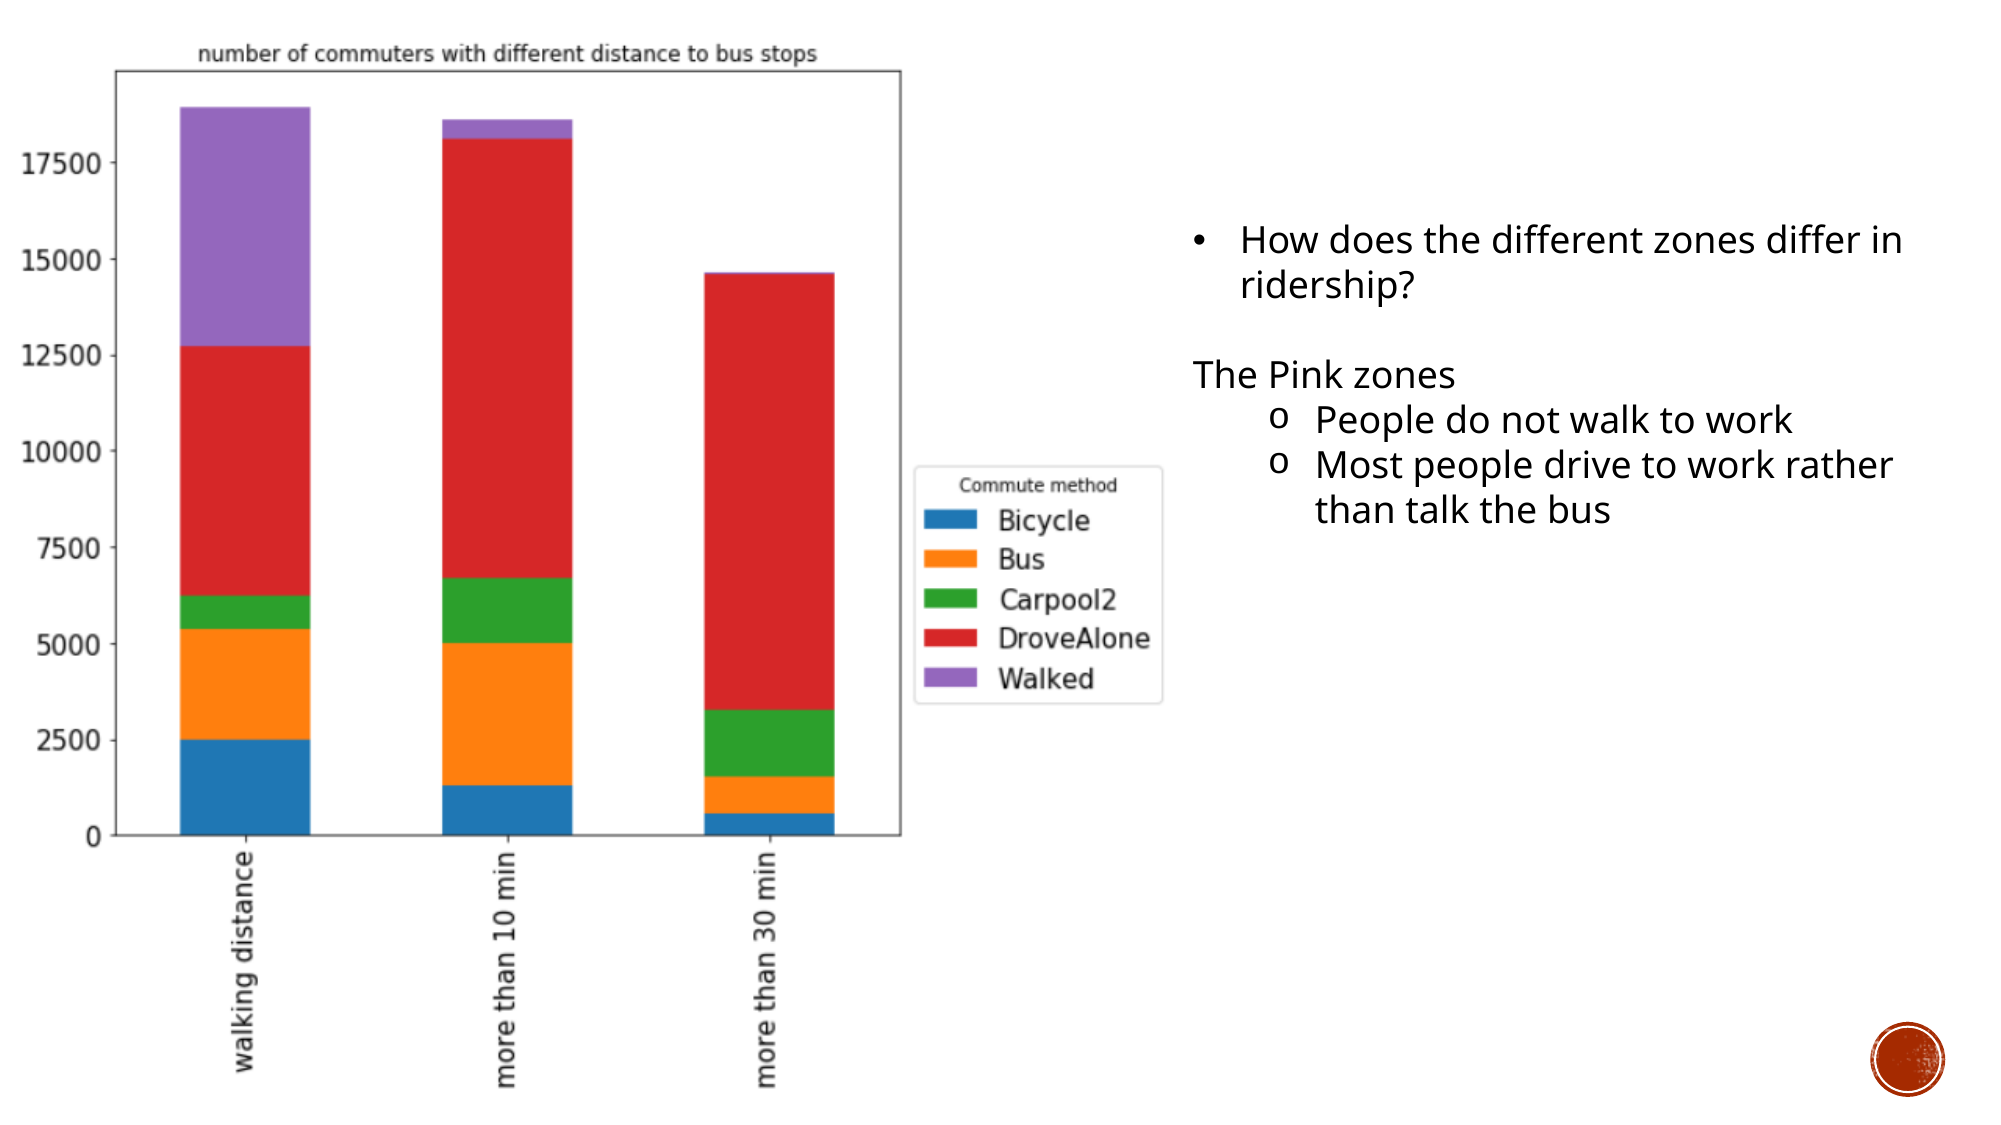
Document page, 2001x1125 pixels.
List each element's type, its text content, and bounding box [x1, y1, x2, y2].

text_box How does the different zones differ in ridership? The Pink zones People do not walk to work Most people drive to work rather than talk the bus [1179, 209, 2000, 629]
picture [0, 10, 1179, 1114]
